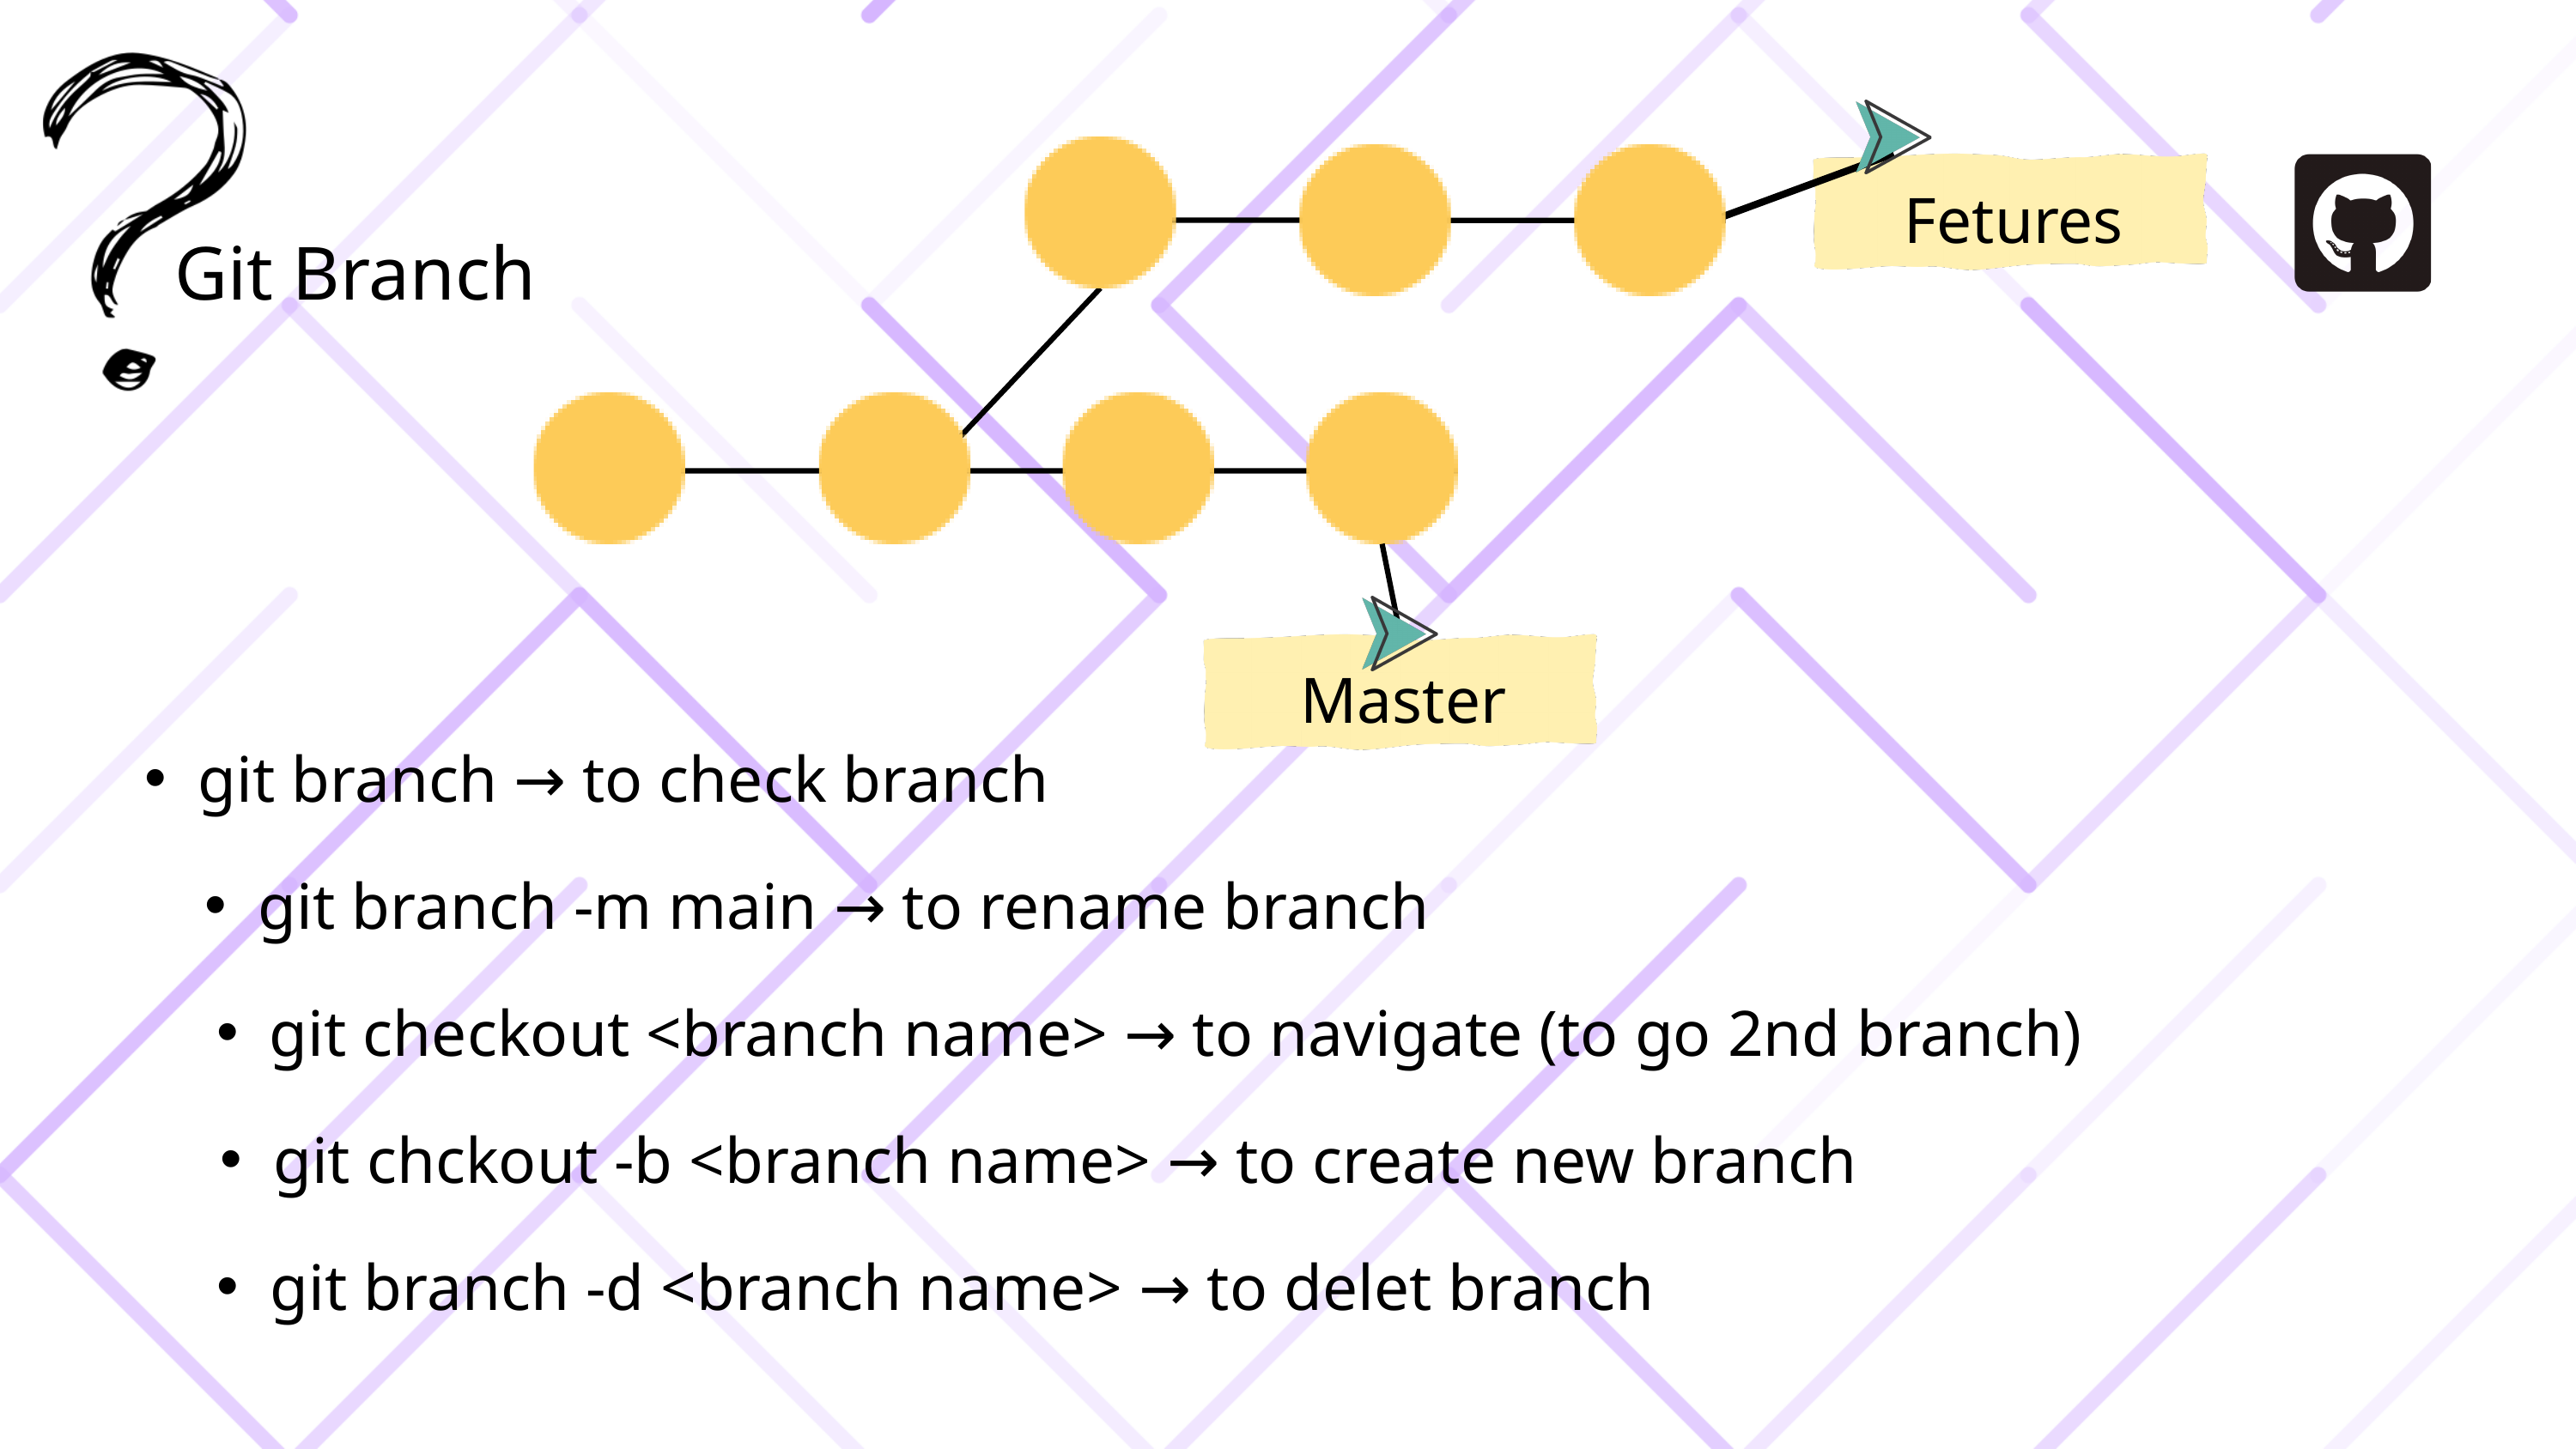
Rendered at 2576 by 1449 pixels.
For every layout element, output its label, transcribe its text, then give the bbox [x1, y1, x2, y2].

text_box Git Branch [248, 212, 565, 315]
text_box [1062, 392, 1214, 544]
text_box [0, 0, 2576, 1449]
text_box git branch -d <branch name> → to delet branch [91, 1234, 1728, 1323]
text_box git chckout -b <branch name> → to create new branch [91, 1107, 1933, 1196]
text_box [1362, 596, 1438, 632]
text_box git branch → to check branch [91, 726, 1753, 815]
text_box [1024, 136, 1176, 288]
text_box [2294, 144, 2432, 301]
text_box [1812, 153, 2208, 272]
text_box [1574, 144, 1726, 297]
text_box git checkout <branch name> → to navigate (to go 2nd branch) [91, 980, 2155, 1069]
text_box [42, 52, 248, 393]
text_box [818, 392, 971, 544]
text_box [1703, 86, 1932, 223]
text_box git branch -m main → to rename branch [91, 853, 1491, 942]
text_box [1202, 633, 1598, 752]
text_box [1306, 392, 1458, 544]
text_box [533, 392, 685, 544]
text_box [1299, 144, 1451, 297]
